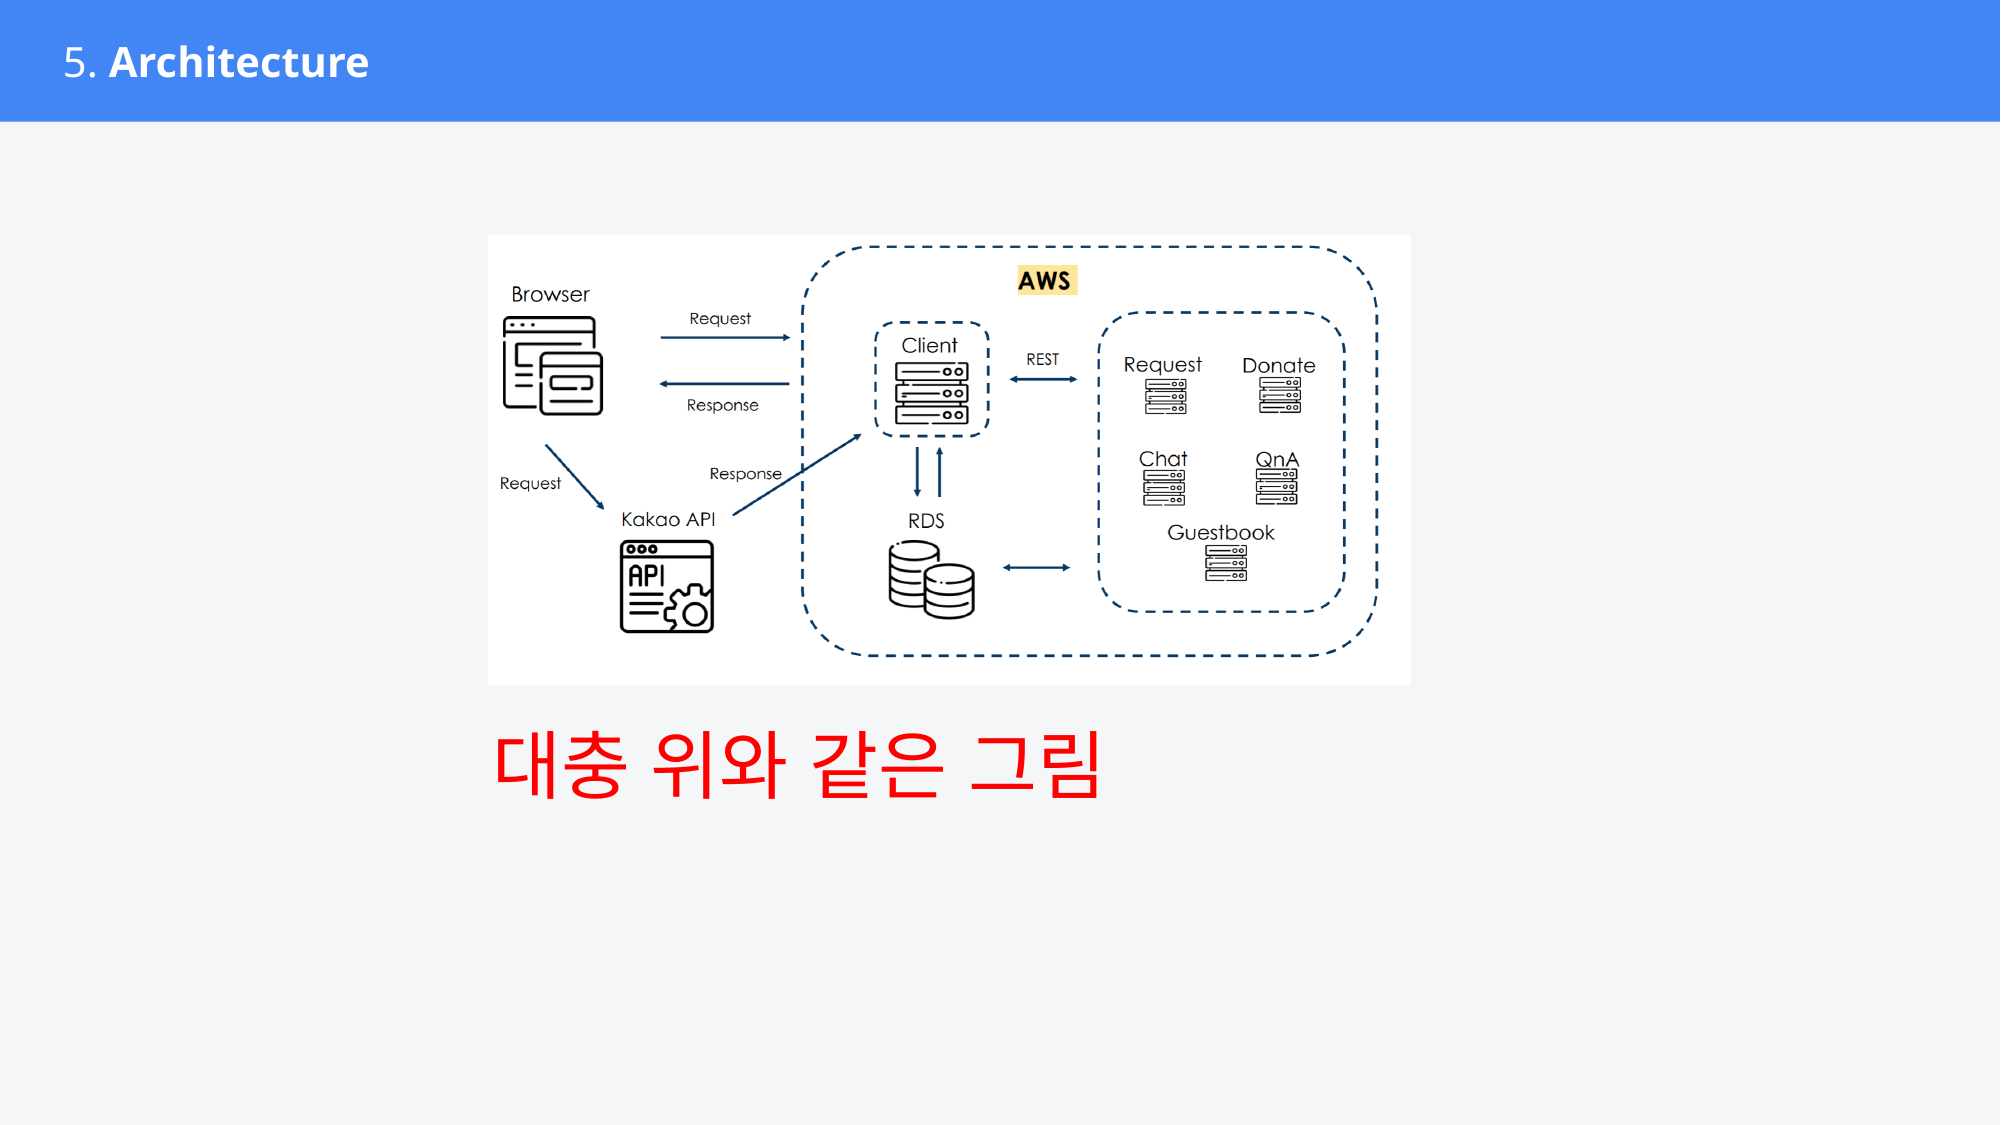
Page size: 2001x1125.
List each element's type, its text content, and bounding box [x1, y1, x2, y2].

text_box 대충 위와 같은 그림 [477, 710, 1377, 816]
picture [488, 235, 1411, 686]
text_box [0, 0, 2000, 123]
text_box 5. Architecture [48, 28, 415, 144]
